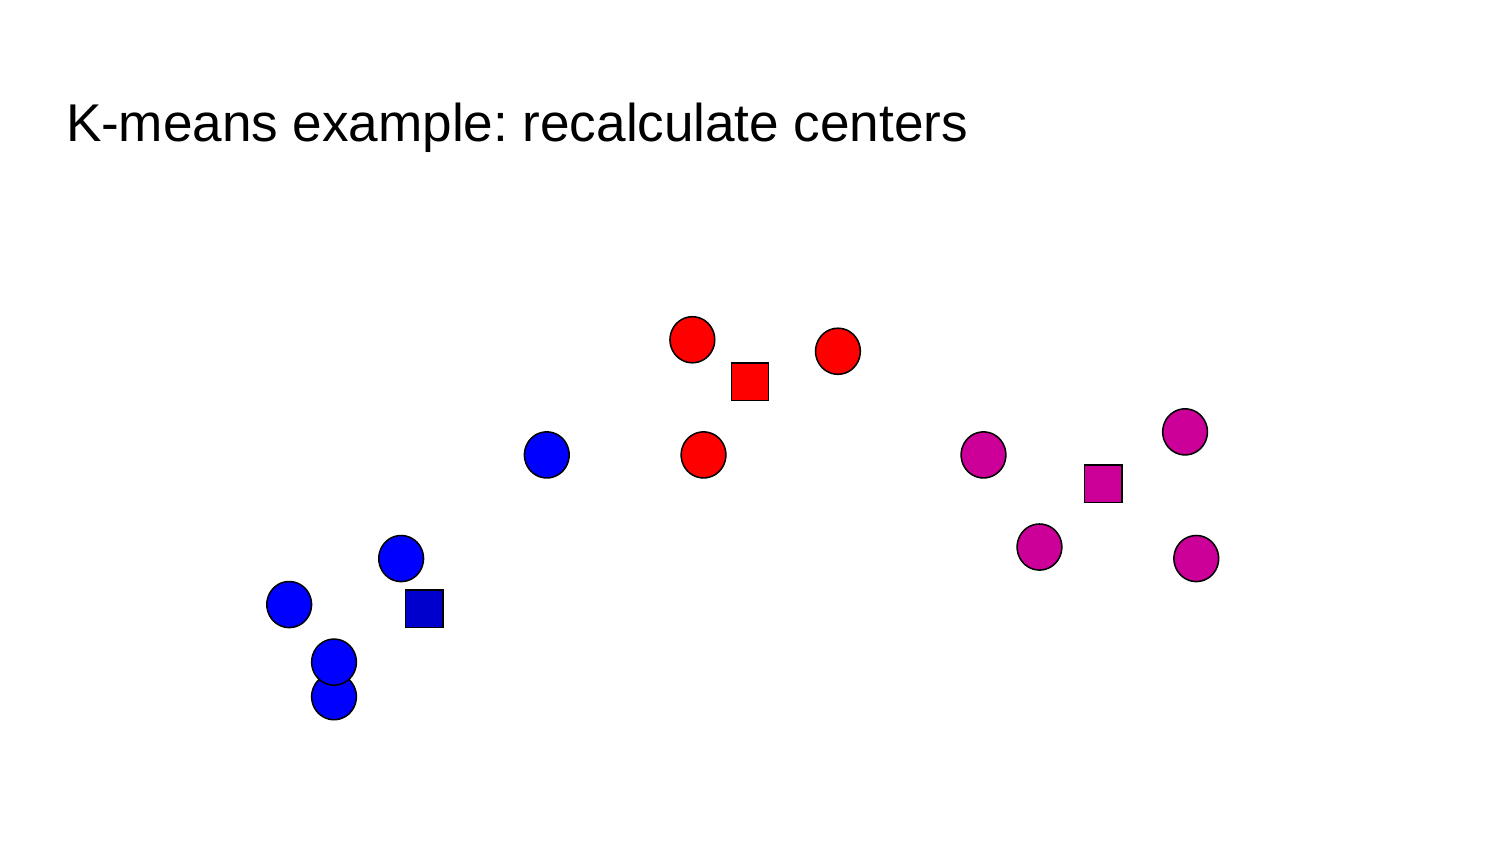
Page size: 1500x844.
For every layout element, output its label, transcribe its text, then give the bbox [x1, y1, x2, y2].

text_box [405, 590, 443, 628]
text_box [266, 581, 312, 628]
text_box [1017, 523, 1062, 571]
text_box [378, 535, 424, 582]
text_box [1173, 535, 1219, 582]
text_box [815, 328, 861, 375]
text_box [669, 316, 715, 363]
text_box [961, 431, 1006, 478]
text_box [311, 680, 357, 720]
title K-means example: recalculate centers [51, 72, 1449, 167]
text_box [524, 431, 570, 478]
text_box [1084, 465, 1122, 503]
text_box [1162, 408, 1208, 455]
text_box [681, 431, 726, 478]
text_box [311, 639, 357, 686]
text_box [731, 362, 769, 401]
